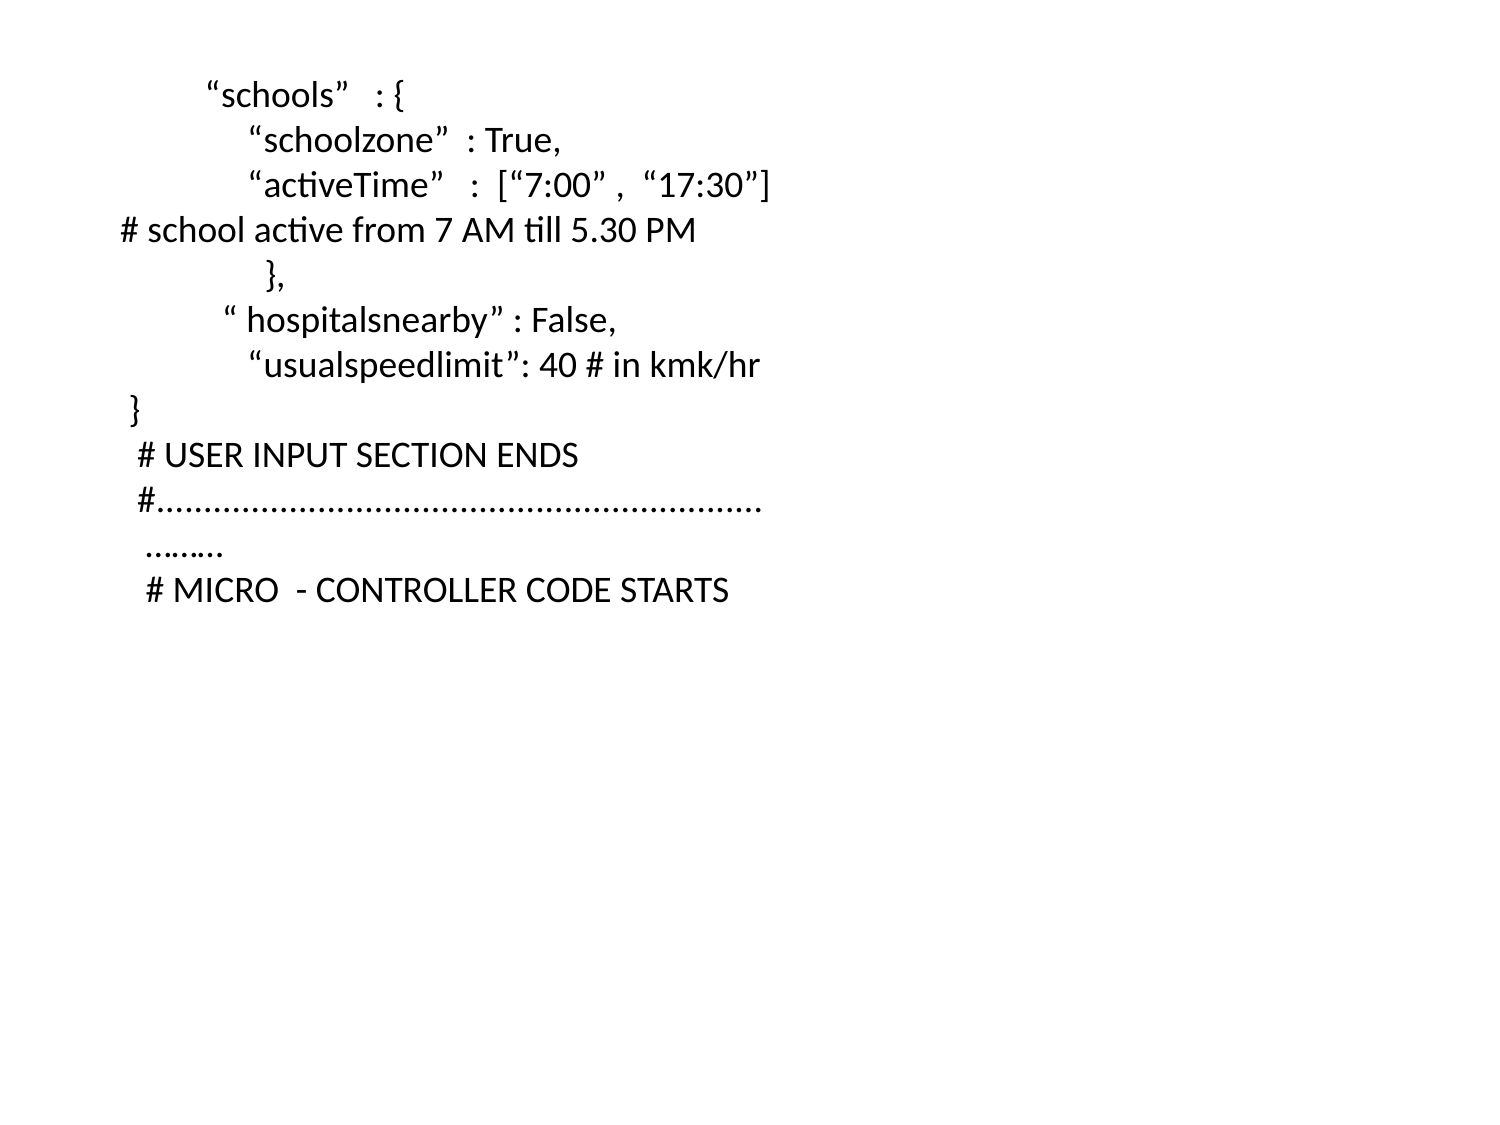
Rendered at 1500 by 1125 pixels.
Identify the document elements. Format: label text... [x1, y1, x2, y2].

text_box “schools” : { “schoolzone” : True, “activeTime” : [“7:00” , “17:30”] # school active from 7 AM till 5.30 PM }, “ hospitalsnearby” : False, “usualspeedlimit”: 40 # in kmk/hr } # USER INPUT SECTION ENDS #................................................................ ……… # MICRO - CONTROLLER CODE STARTS [37, 62, 1375, 843]
text_box [24, 49, 913, 110]
